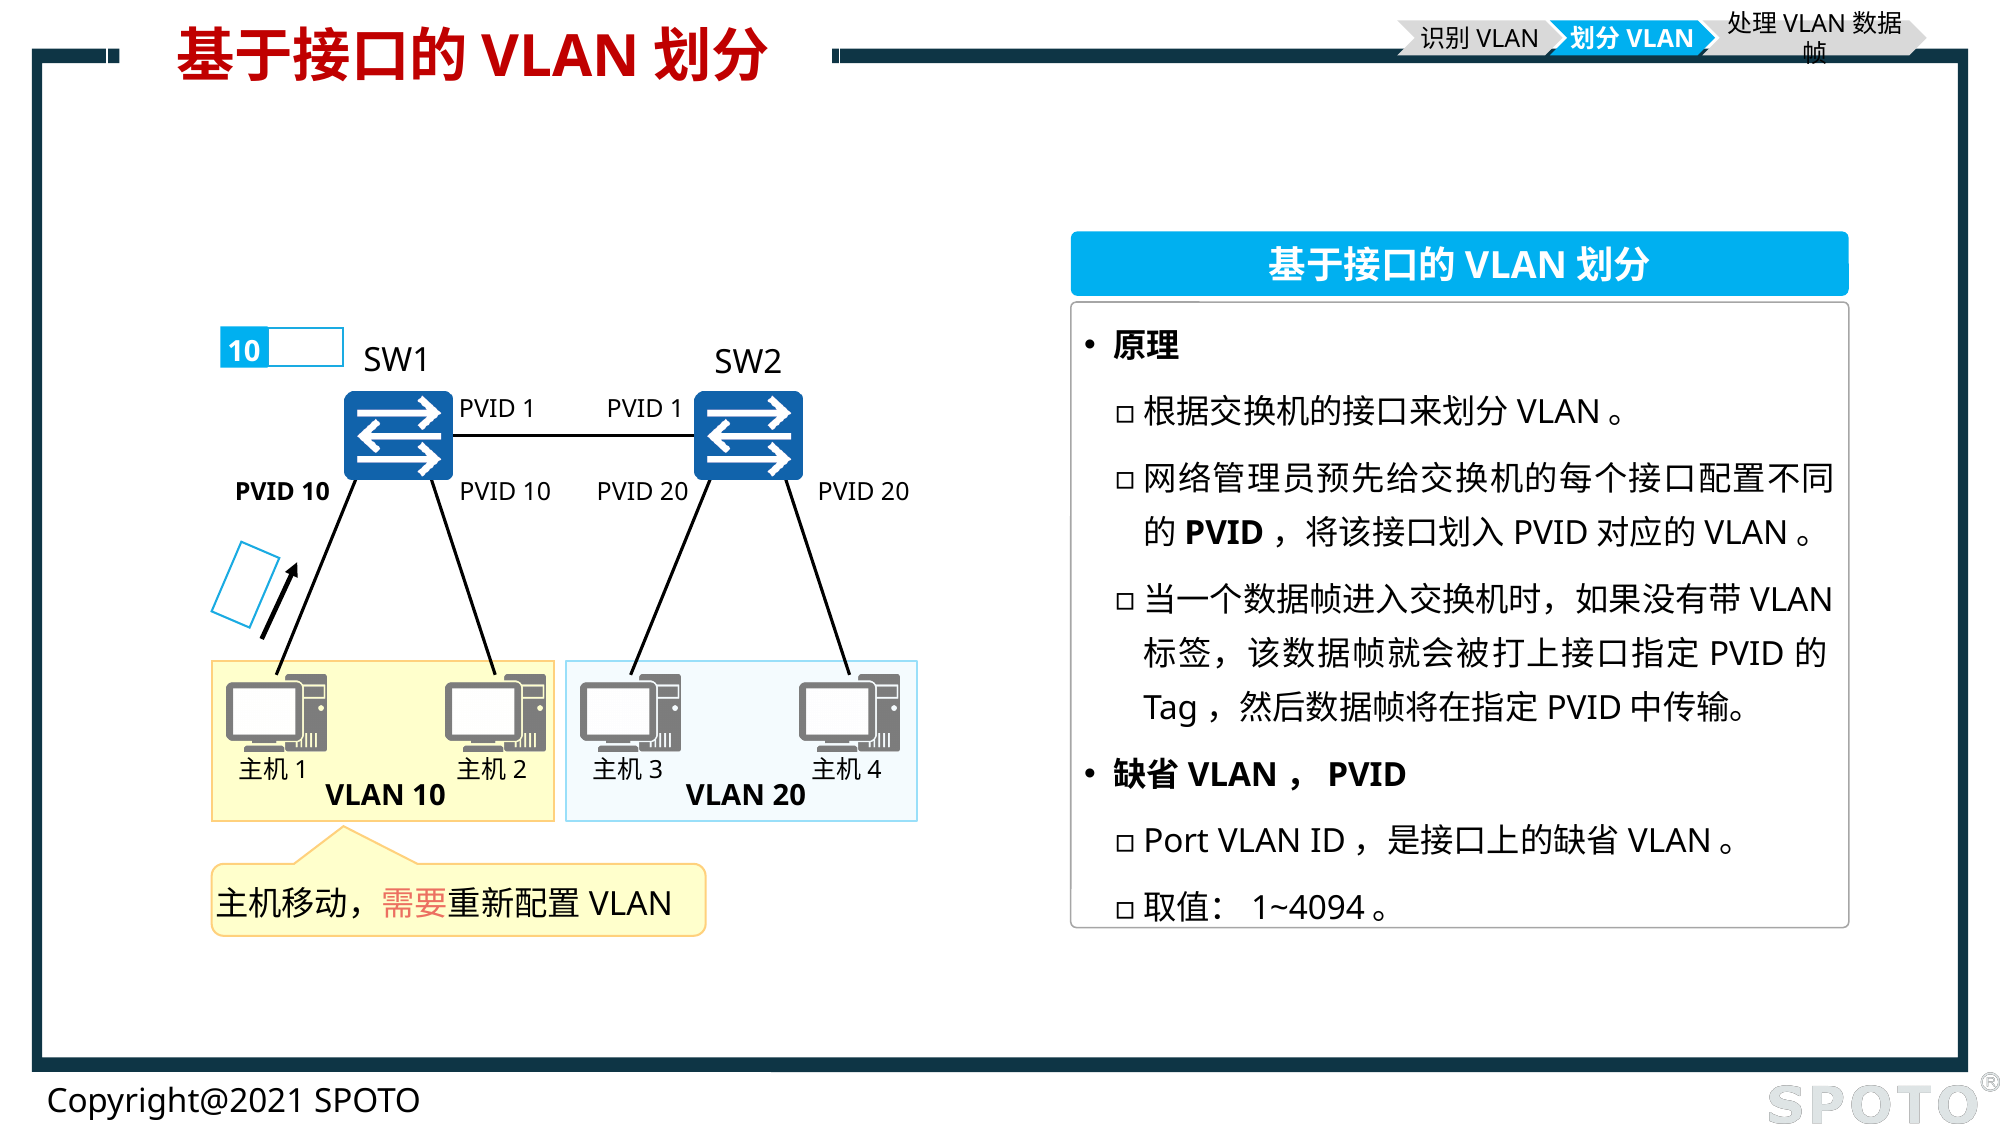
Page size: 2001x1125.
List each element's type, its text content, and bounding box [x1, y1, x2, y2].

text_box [770, 432, 850, 675]
text_box SW1 [338, 330, 457, 386]
text_box PVID 20 [850, 468, 929, 513]
text_box [211, 541, 276, 628]
text_box 原理 根据交换机的接口来划分VLAN。 网络管理员预先给交换机的每个接口配置不同的PVID，将该接口划入PVID对应的VLAN。 当一个数据帧进入交换机时，如果没有带VLAN标签，该数据帧就会被打上接口指定PVID的Tag，然后数据帧将在指定PVID中传输。 缺省VLAN，PVID Port VLAN ID，是接口上的缺省VLAN。 取值：1~4094。 [1069, 300, 1850, 929]
text_box PVID 10 [496, 468, 572, 513]
text_box 识别VLAN [1397, 20, 1563, 56]
text_box 基于接口的VLAN划分 [1069, 230, 1850, 298]
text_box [193, 863, 706, 936]
picture [226, 674, 327, 752]
text_box 10 [184, 325, 303, 375]
title 基于接口的VLAN划分 [106, 2, 840, 112]
text_box VLAN 20 [663, 769, 829, 819]
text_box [416, 432, 496, 675]
picture [445, 674, 546, 752]
text_box PVID 1 [438, 385, 557, 431]
text_box 主机2 [432, 745, 551, 791]
text_box 主机3 [568, 745, 687, 791]
text_box 划分VLAN [1549, 20, 1716, 56]
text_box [630, 436, 730, 675]
text_box 主机1 [214, 745, 333, 791]
text_box [211, 660, 555, 822]
picture [580, 674, 681, 752]
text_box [276, 432, 375, 675]
text_box PVID 20 [580, 468, 630, 513]
text_box PVID 10 [214, 468, 276, 513]
text_box VLAN 10 [303, 769, 469, 819]
text_box [303, 327, 344, 367]
text_box 处理VLAN数据帧 [1702, 20, 1927, 56]
picture [344, 391, 453, 480]
text_box [565, 660, 918, 821]
text_box 主机4 [787, 745, 906, 791]
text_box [261, 562, 298, 639]
picture [799, 674, 900, 752]
picture [694, 391, 803, 480]
text_box SW2 [689, 332, 808, 388]
text_box PVID 1 [586, 385, 705, 431]
